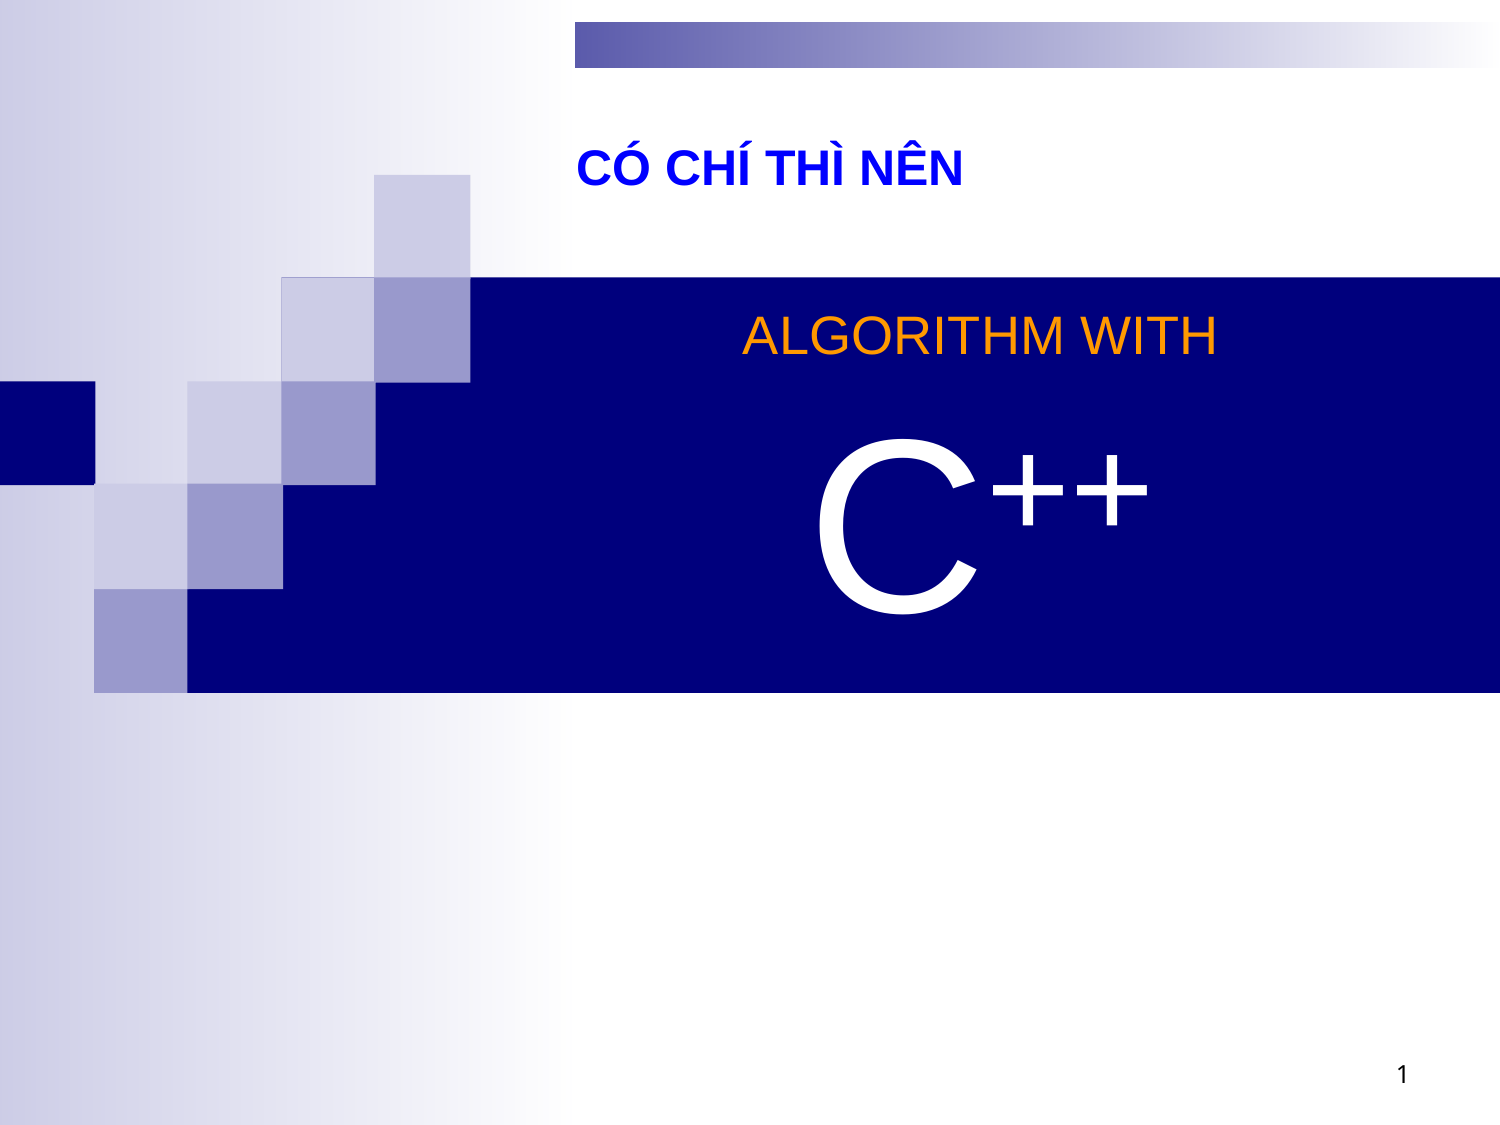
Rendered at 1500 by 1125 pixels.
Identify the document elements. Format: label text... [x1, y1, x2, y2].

title ALGORITHM WITH C++ [487, 299, 1475, 663]
text_box 1 [1074, 1024, 1425, 1100]
text_box CÓ CHÍ THÌ NÊN [464, 119, 1077, 278]
